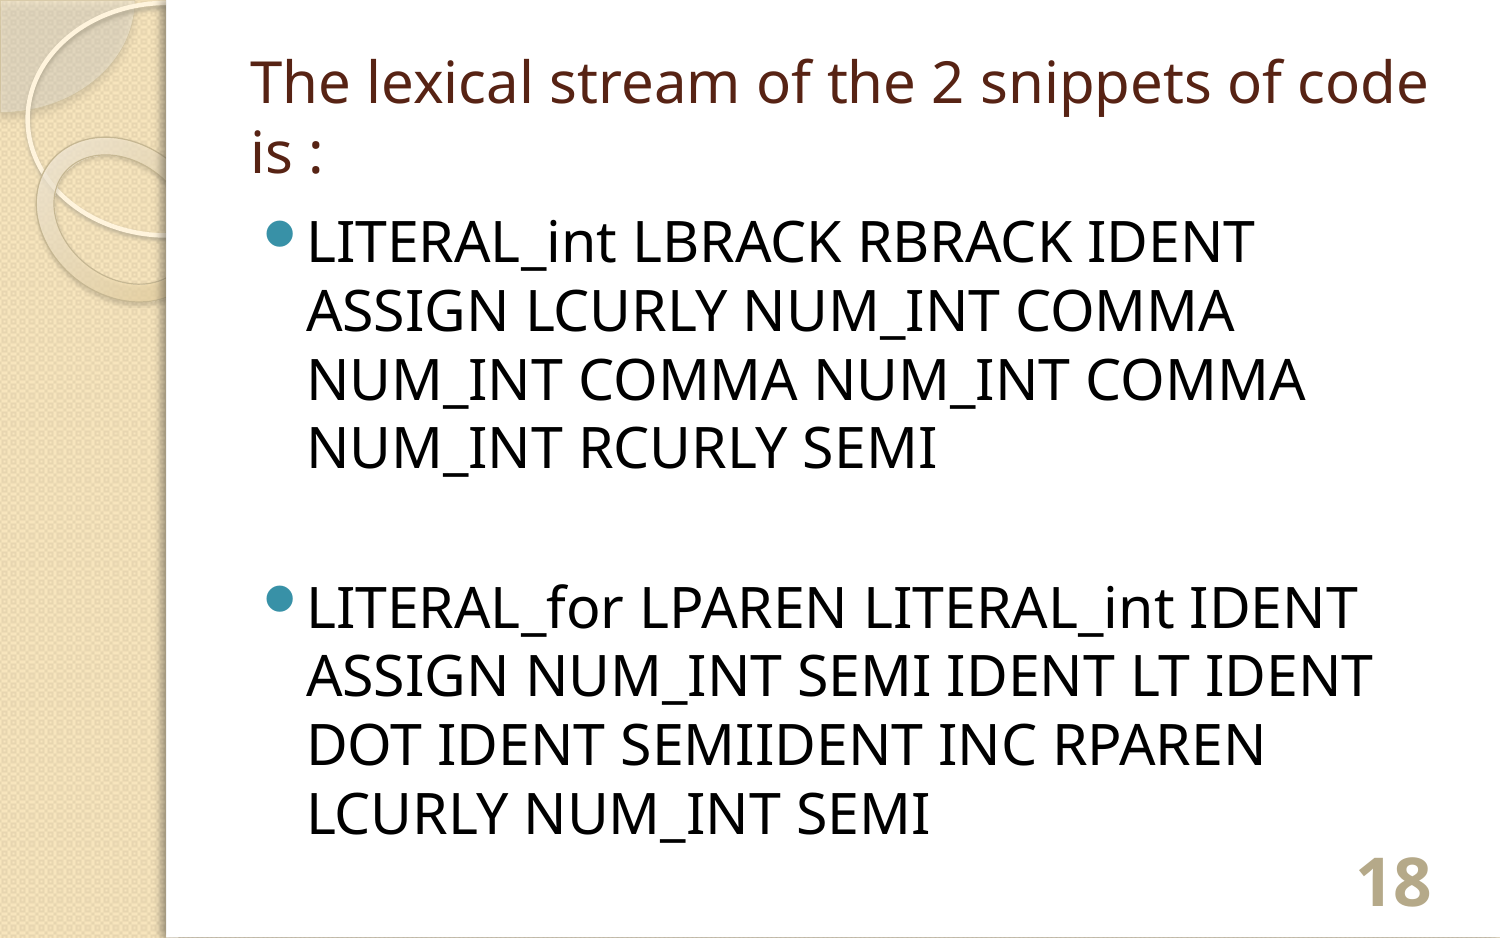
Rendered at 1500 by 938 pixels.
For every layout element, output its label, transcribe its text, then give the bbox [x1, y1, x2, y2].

title The lexical stream of the 2 snippets of code is : [235, 37, 1466, 194]
slide_number 18 [1299, 831, 1488, 928]
list LITERAL_int LBRACK RBRACK IDENT ASSIGN LCURLY NUM_INT COMMA NUM_INT COMMA NUM_INT COMMA NUM_INT RCURLY SEMI LITERAL_for LPAREN LITERAL_int IDENT ASSIGN NUM_INT SEMI IDENT LT IDENT DOT IDENT SEMIIDENT INC RPAREN LCURLY NUM_INT SEMI [235, 197, 1466, 855]
